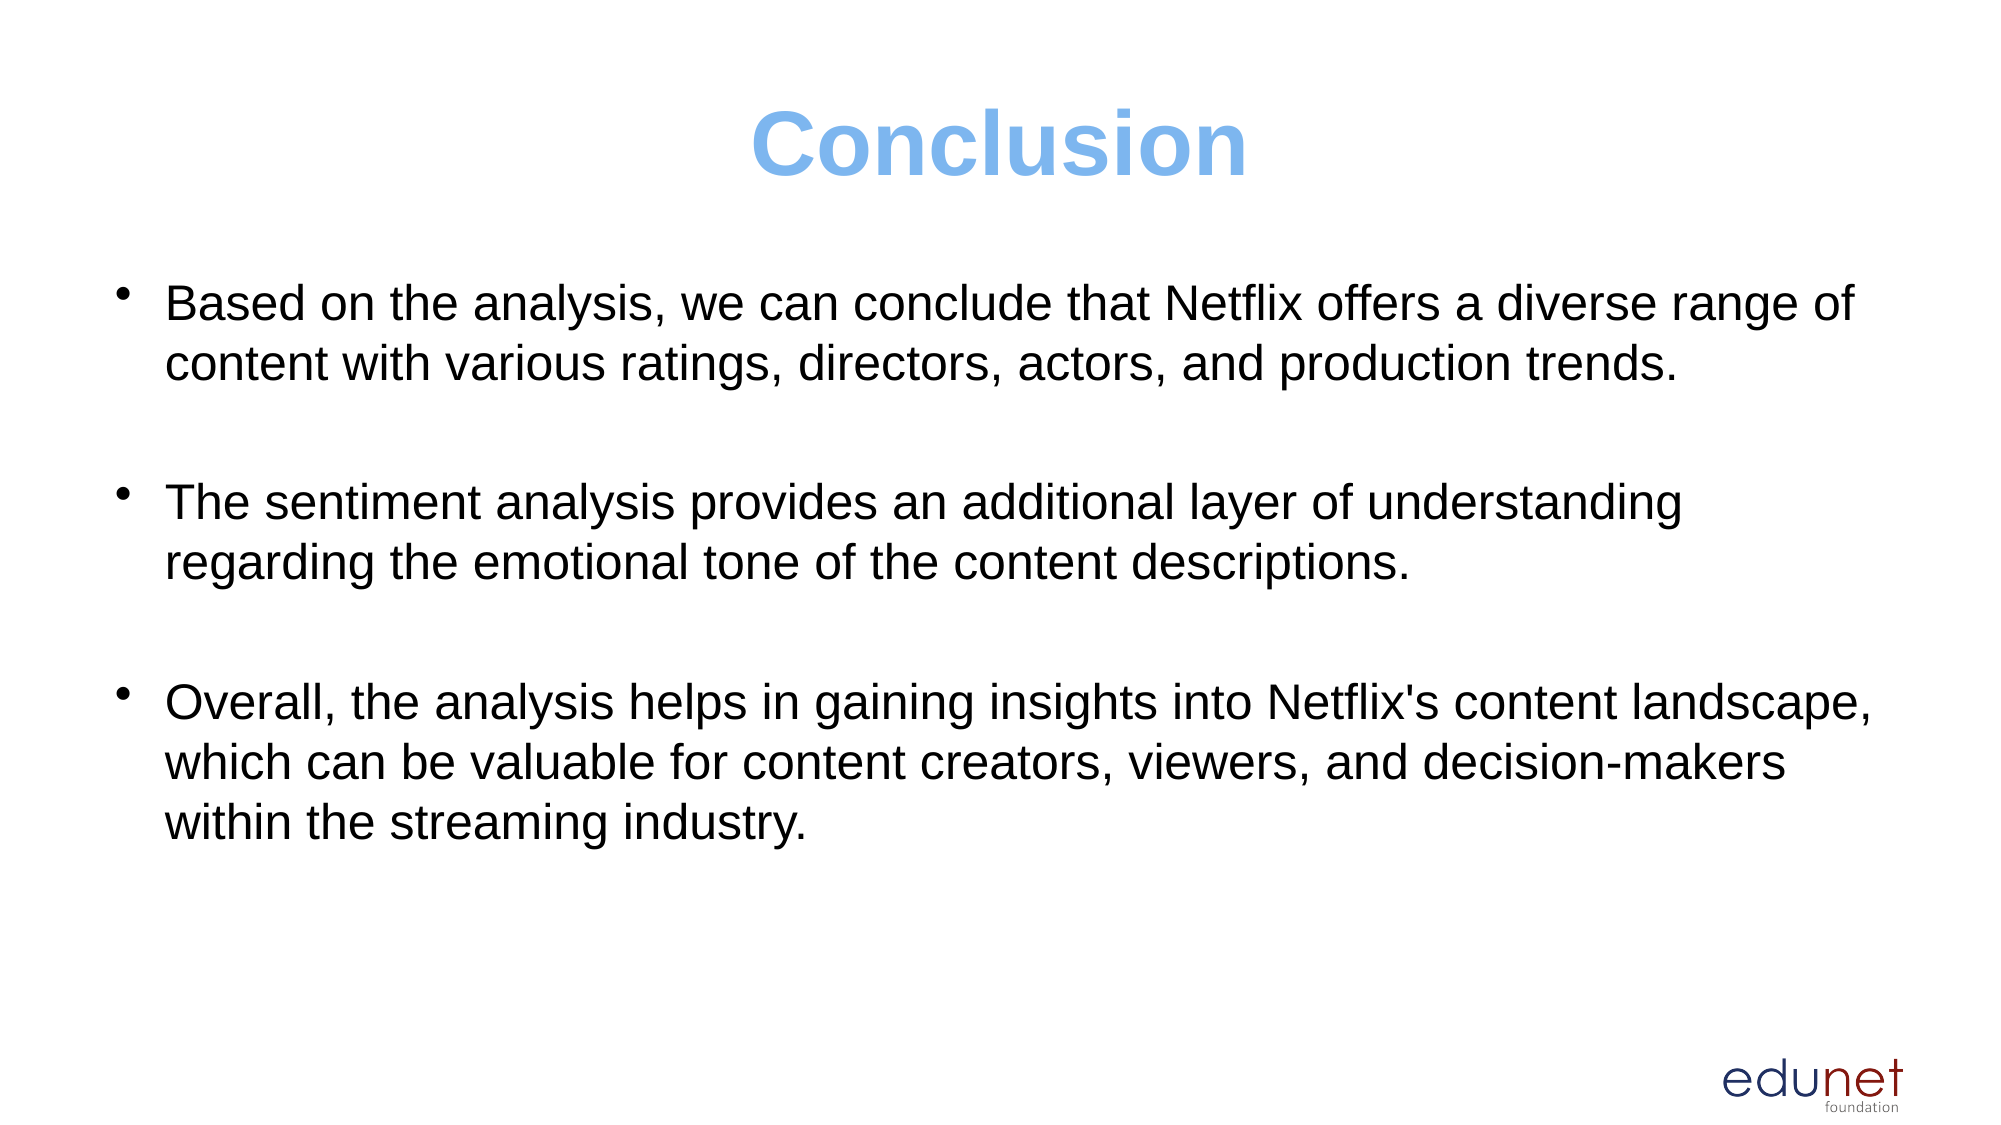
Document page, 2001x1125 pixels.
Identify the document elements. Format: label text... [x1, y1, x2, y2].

picture [1719, 1056, 1905, 1116]
list Based on the analysis, we can conclude that Netflix offers a diverse range of content with various ratings, directors, actors, and production trends. The sentiment analysis provides an additional layer of understanding regarding the emotional tone of the content descriptions. Overall, the analysis helps in gaining insights into Netflix's content landscape, which can be valuable for content creators, viewers, and decision-makers within the streaming industry. [99, 262, 1901, 1006]
title Conclusion [99, 44, 1901, 233]
